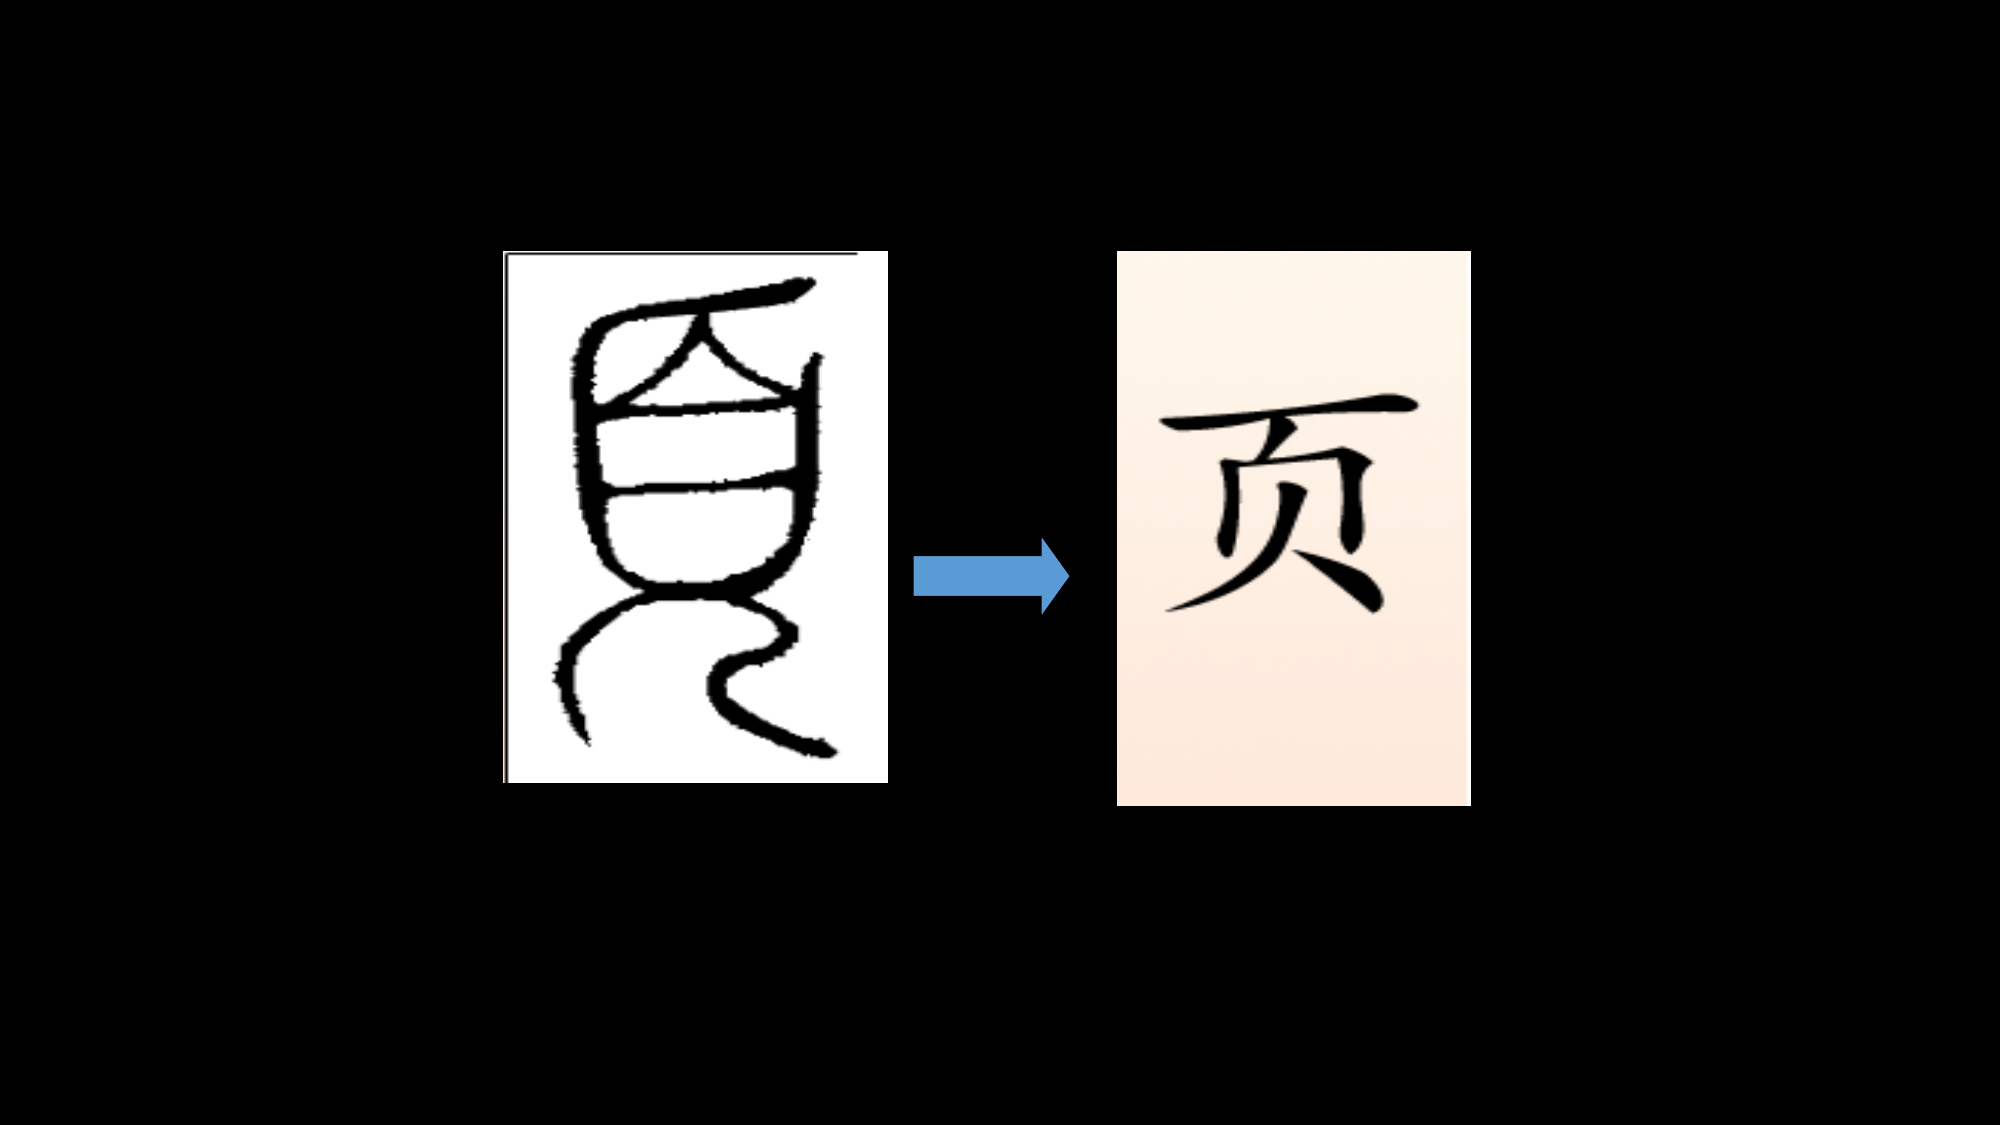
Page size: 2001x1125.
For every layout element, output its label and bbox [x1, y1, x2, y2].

list [503, 250, 888, 783]
text_box [912, 534, 1071, 618]
picture [1117, 250, 1471, 806]
